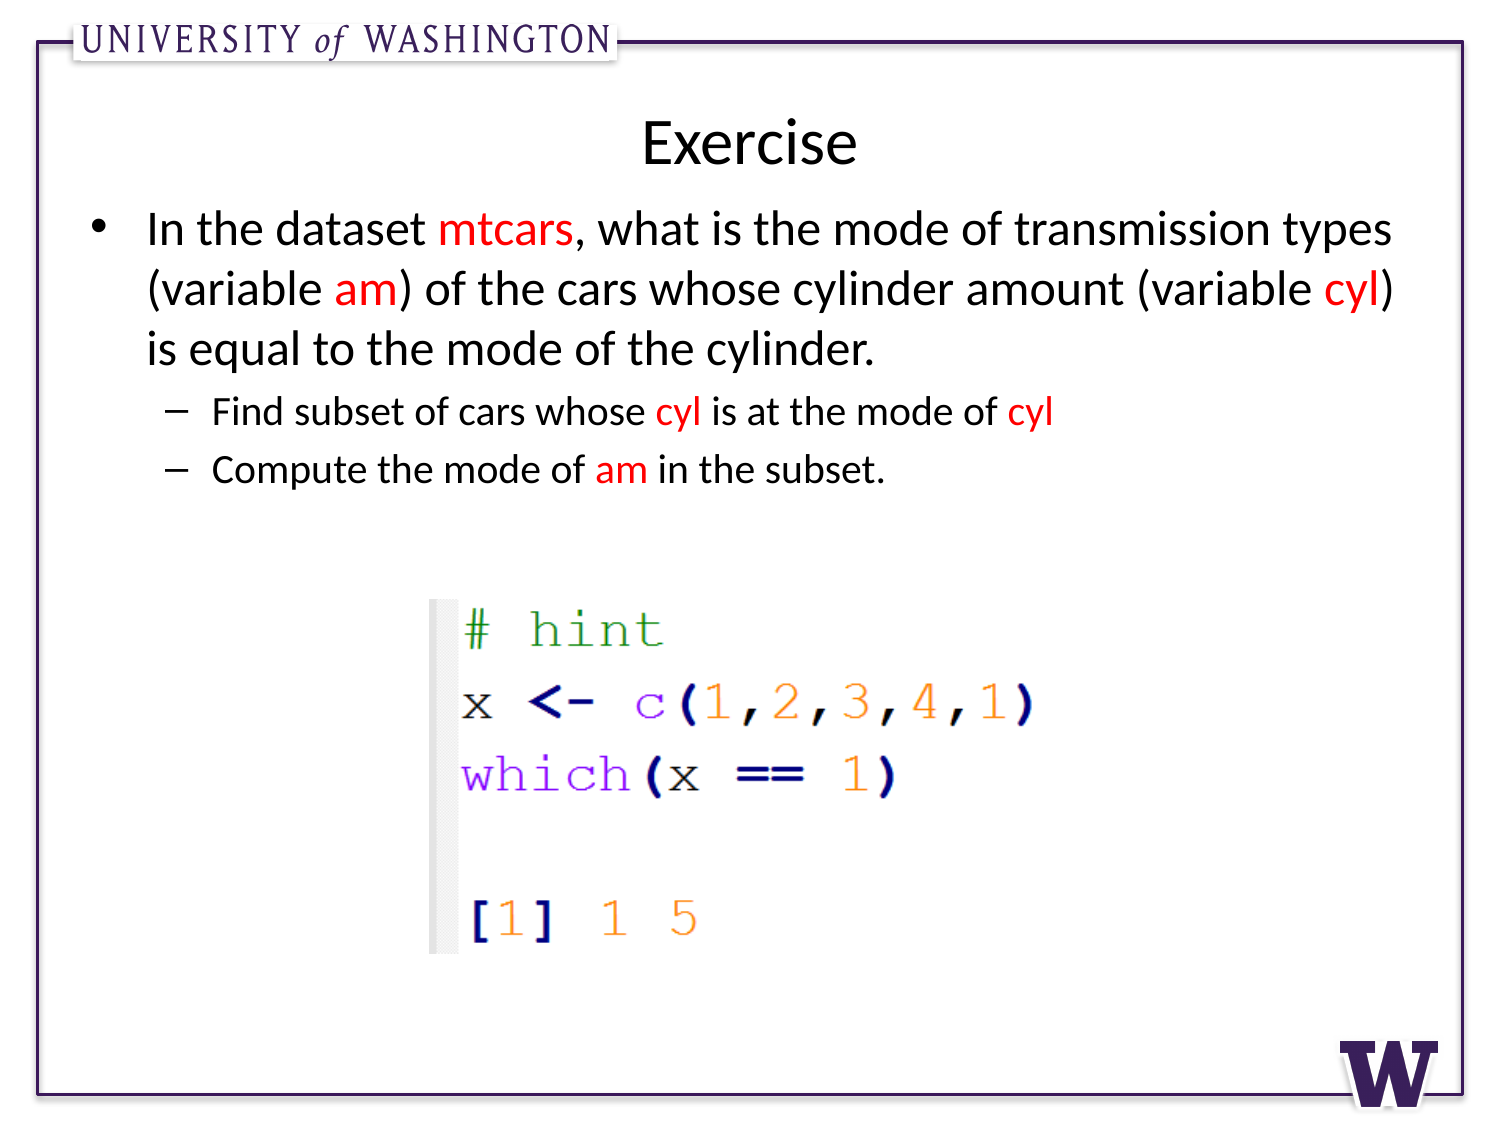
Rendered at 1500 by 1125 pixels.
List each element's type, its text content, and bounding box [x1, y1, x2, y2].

picture [81, 24, 609, 61]
picture [1340, 1041, 1438, 1107]
title Exercise [75, 87, 1425, 187]
list In the dataset mtcars, what is the mode of transmission types (variable am) of the cars whose cylinder amount (variable cyl) is equal to the mode of the cylinder. Find subset of cars whose cyl is at the mode of cyl Compute the mode of am in the subset. [75, 187, 1425, 975]
picture [429, 599, 1071, 954]
